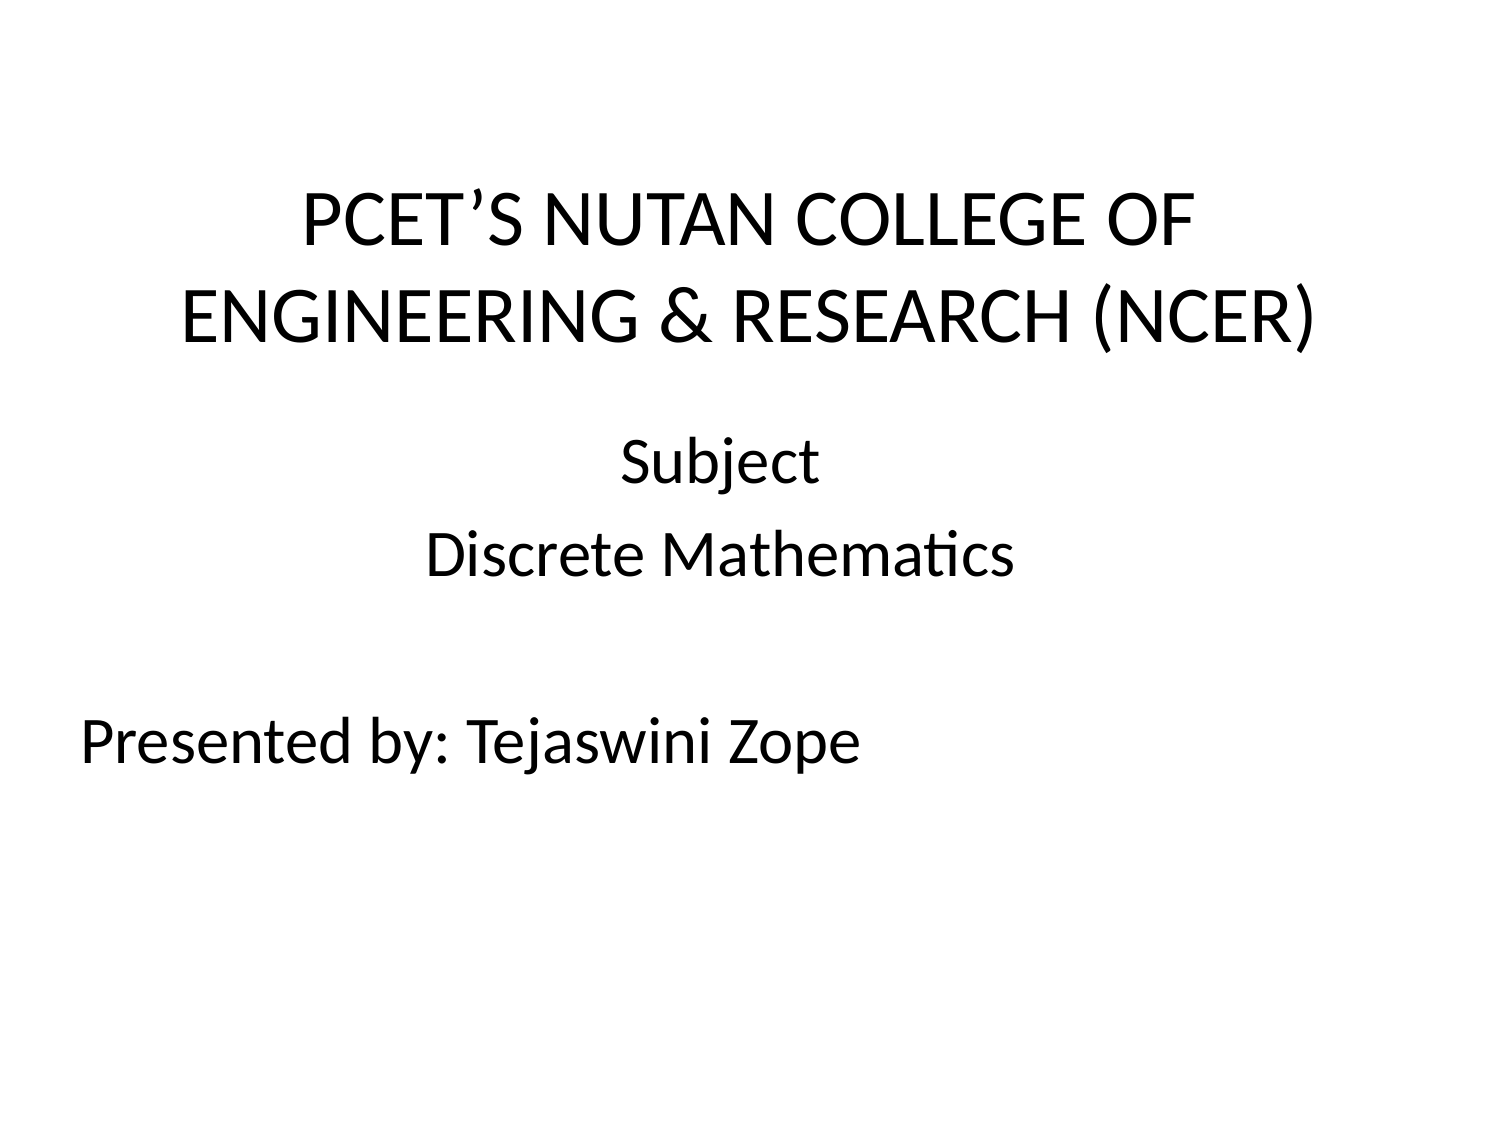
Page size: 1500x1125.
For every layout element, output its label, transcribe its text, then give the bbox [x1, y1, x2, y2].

title PCET’S NUTAN COLLEGE OF ENGINEERING & RESEARCH (NCER) [112, 125, 1388, 398]
subtitle Subject Discrete Mathematics Presented by: Tejaswini Zope [64, 408, 1376, 1035]
